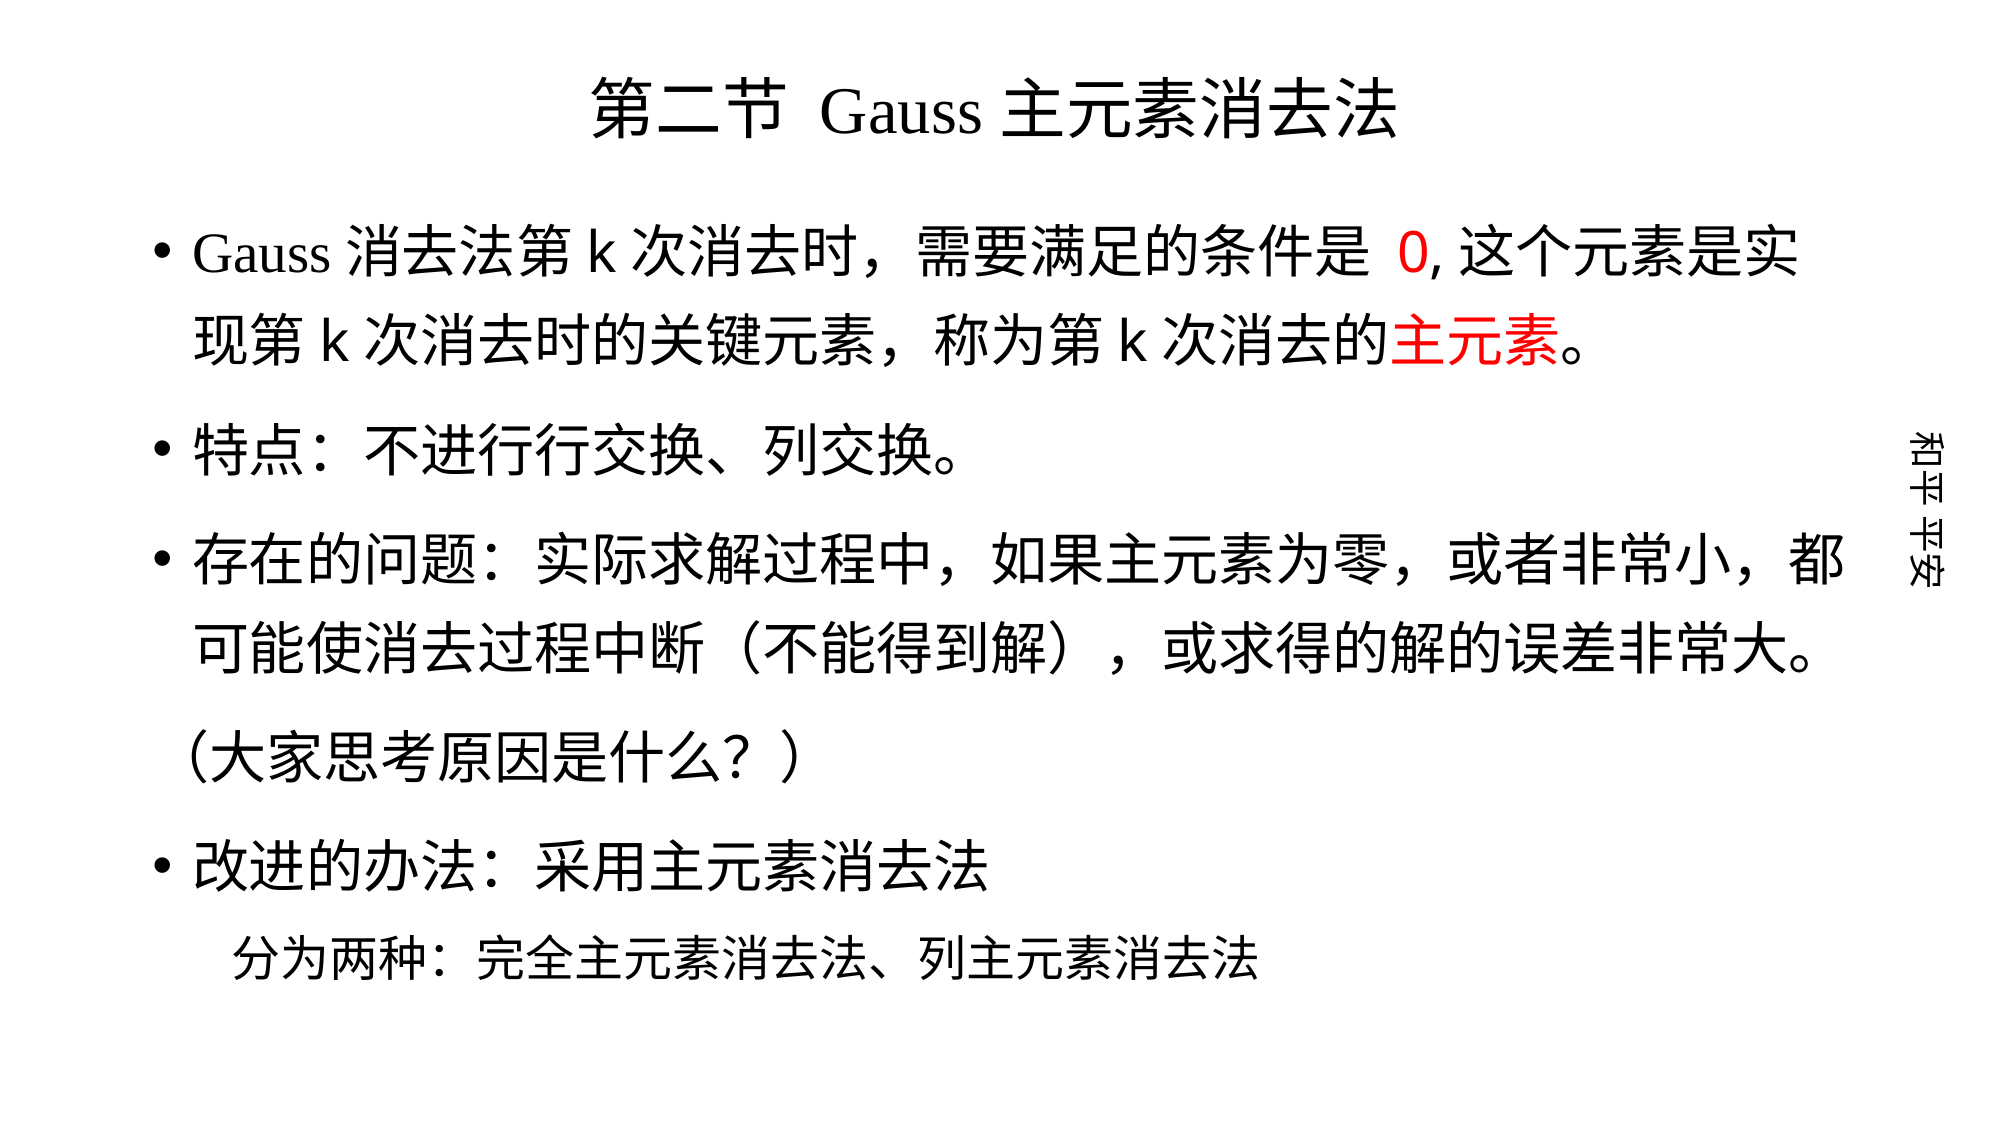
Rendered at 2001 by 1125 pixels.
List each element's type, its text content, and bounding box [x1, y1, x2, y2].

title 第二节 Gauss主元素消去法 [131, 59, 1857, 165]
